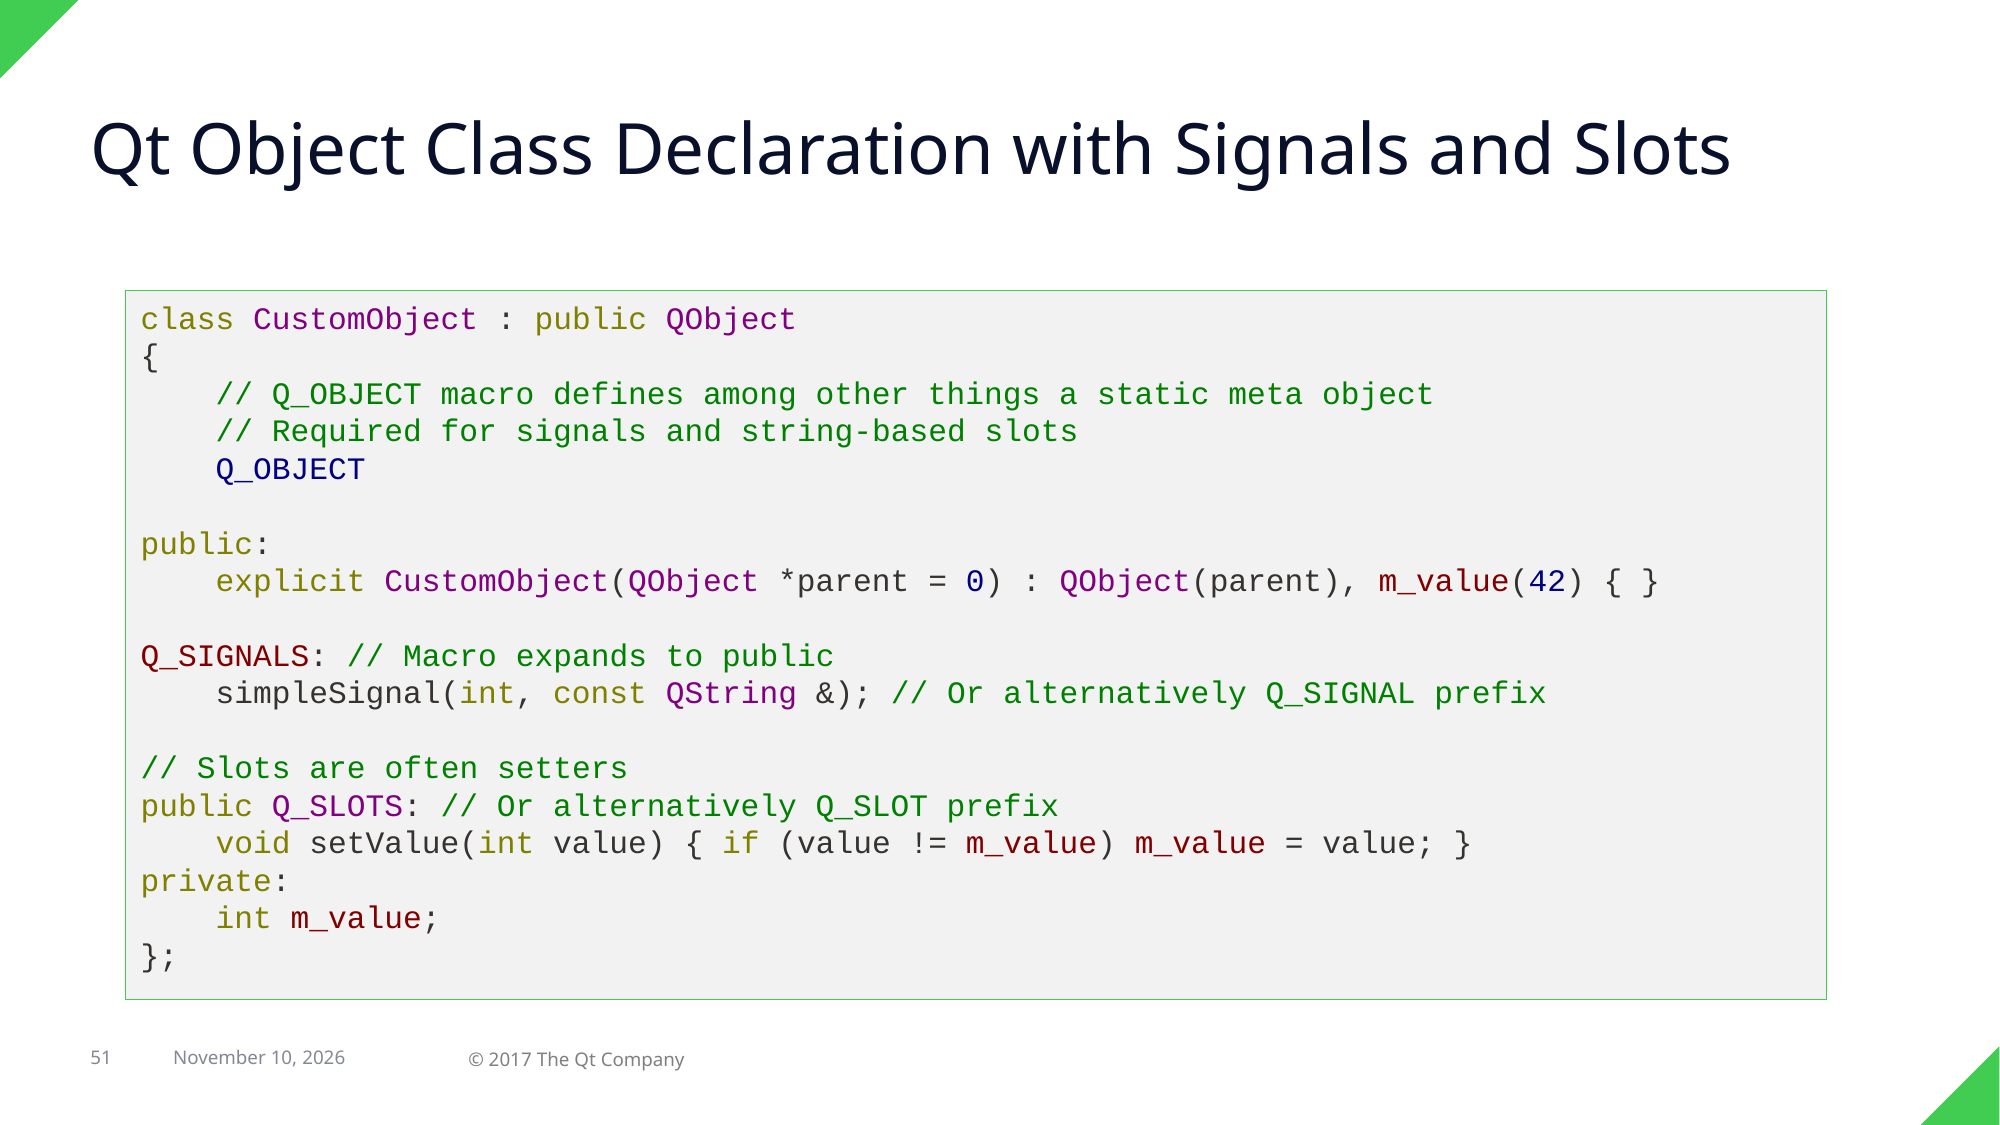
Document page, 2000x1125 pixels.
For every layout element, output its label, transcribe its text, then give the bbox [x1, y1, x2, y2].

slide_number 51 [90, 1046, 174, 1071]
footer © 2017 The Qt Company [468, 1046, 1910, 1071]
title Qt Object Class Declaration with Signals and Slots [90, 113, 1910, 268]
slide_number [174, 1046, 468, 1071]
text_box class CustomObject : public QObject { // Q_OBJECT macro defines among other things a static meta object // Required for signals and string-based slots Q_OBJECT public: explicit CustomObject(QObject *parent = 0) : QObject(parent), m_value(42) { } Q_SIGNALS: // Macro expands to public simpleSignal(int, const QString &); // Or alternatively Q_SIGNAL prefix // Slots are often setters public Q_SLOTS: // Or alternatively Q_SLOT prefix void setValue(int value) { if (value != m_value) m_value = value; } private: int m_value; }; [125, 290, 1827, 1000]
